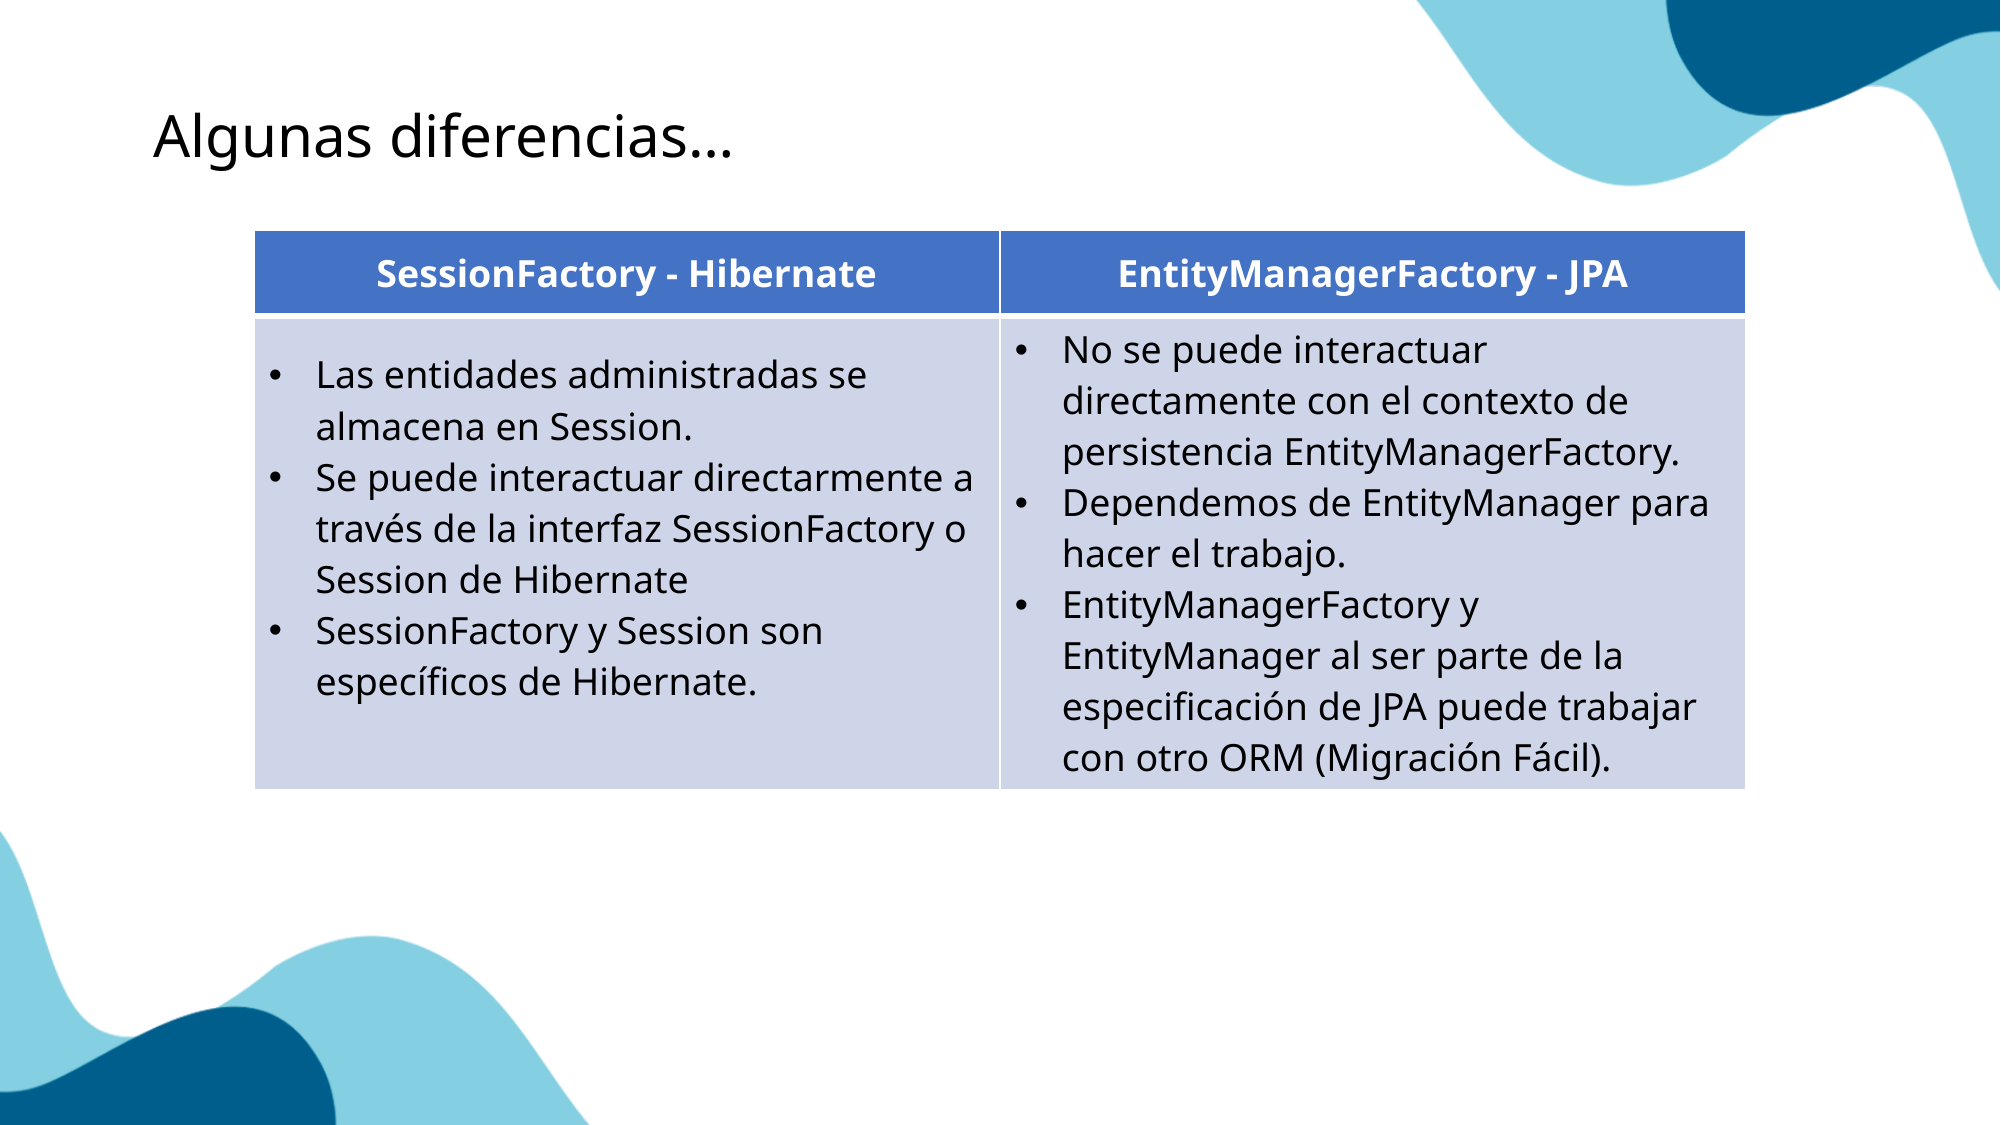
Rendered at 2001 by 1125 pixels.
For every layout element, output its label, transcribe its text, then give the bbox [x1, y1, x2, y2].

picture [0, 0, 2000, 1125]
table_header EntityManagerFactory - JPA [1001, 231, 1745, 313]
table_cell Las entidades administradas se almacena en Session. Se puede interactuar directarmente a través de la interfaz SessionFactory o Session de Hibernate SessionFactory y Session son específicos de Hibernate. [255, 319, 999, 789]
table_header SessionFactory - Hibernate [255, 231, 999, 313]
title Algunas diferencias… [138, 79, 1864, 197]
table_cell No se puede interactuar directamente con el contexto de persistencia EntityManagerFactory. Dependemos de EntityManager para hacer el trabajo. EntityManagerFactory y EntityManager al ser parte de la especificación de JPA puede trabajar con otro ORM (Migración Fácil). [1001, 319, 1745, 789]
